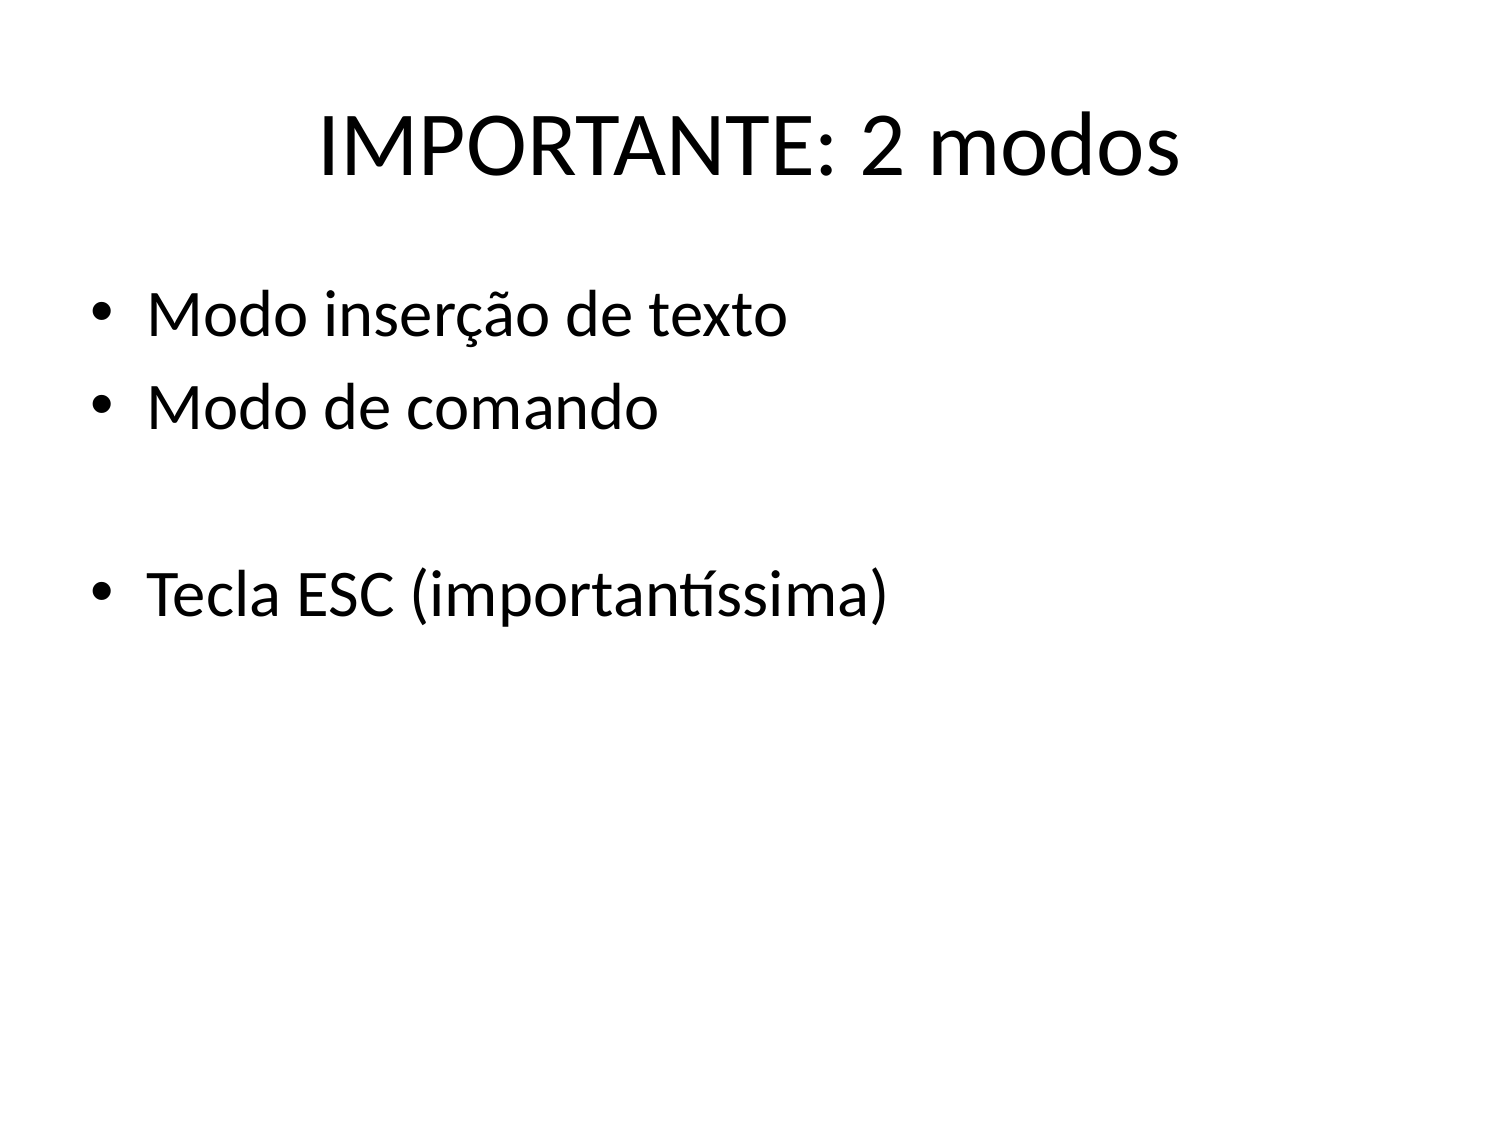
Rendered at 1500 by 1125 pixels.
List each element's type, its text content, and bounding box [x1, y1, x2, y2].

title IMPORTANTE: 2 modos [75, 45, 1425, 233]
list Modo inserção de texto Modo de comando Tecla ESC (importantíssima) [75, 262, 1425, 1005]
